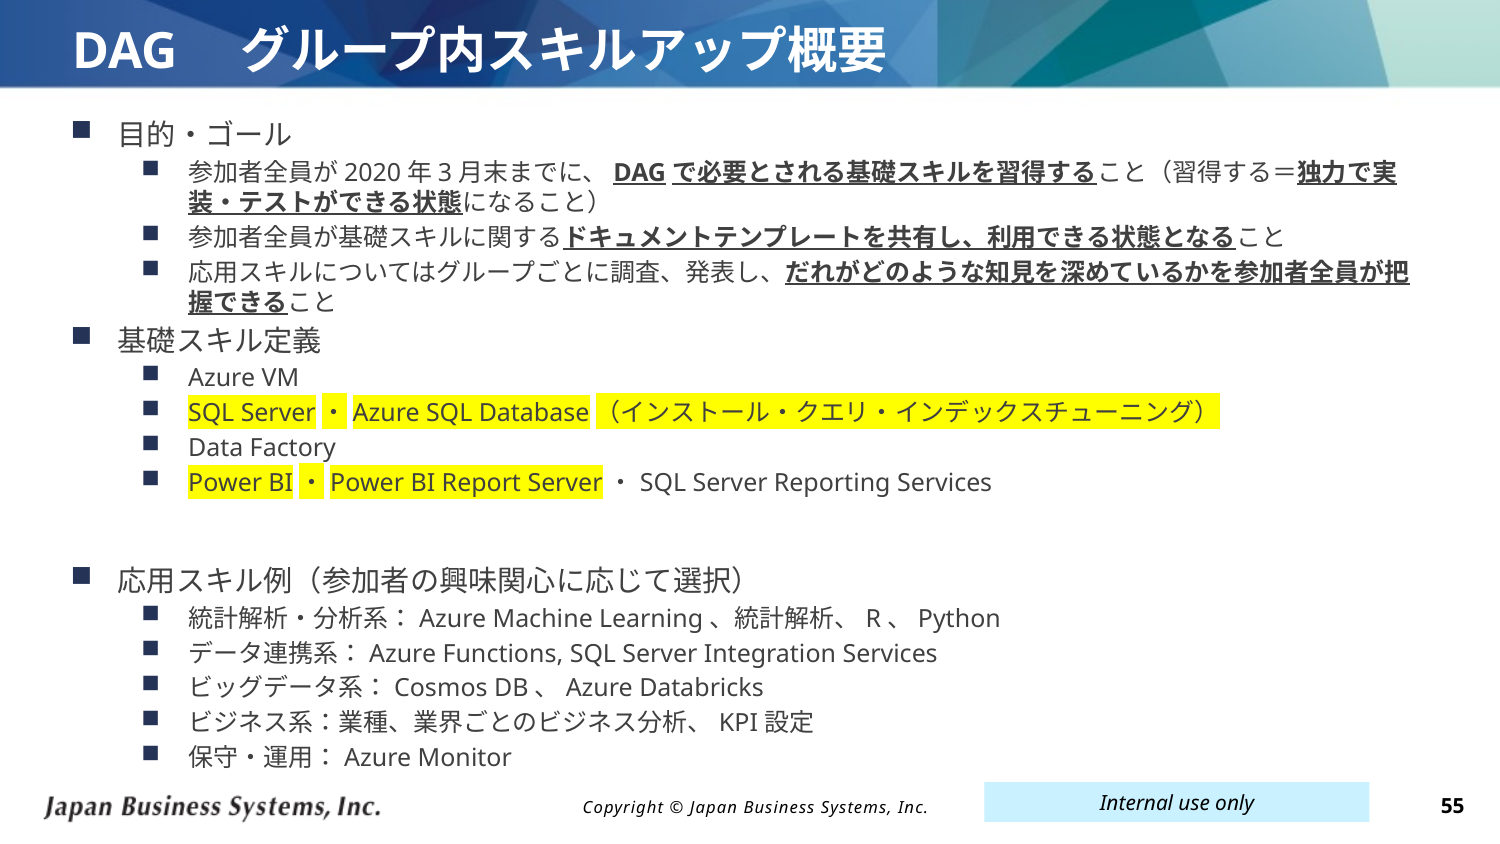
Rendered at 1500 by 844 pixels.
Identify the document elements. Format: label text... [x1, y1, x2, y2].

list 目的・ゴール 参加者全員が2020年3月末までに、DAGで必要とされる基礎スキルを習得すること（習得する＝独力で実装・テストができる状態になること） 参加者全員が基礎スキルに関するドキュメントテンプレートを共有し、利用できる状態となること 応用スキルについてはグループごとに調査、発表し、だれがどのような知見を深めているかを参加者全員が把握できること 基礎スキル定義 Azure VM SQL Server・Azure SQL Database（インストール・クエリ・インデックスチューニング） Data Factory Power BI・Power BI Report Server・SQL Server Reporting Services 応用スキル例（参加者の興味関心に応じて選択） 統計解析・分析系：Azure Machine Learning、統計解析、R、Python データ連携系：Azure Functions, SQL Server Integration Services ビッグデータ系：Cosmos DB、Azure Databricks ビジネス系：業種、業界ごとのビジネス分析、KPI設定 保守・運用：Azure Monitor [55, 109, 1439, 756]
title DAG グループ内スキルアップ概要 [57, 10, 1441, 79]
picture [0, 0, 1500, 844]
